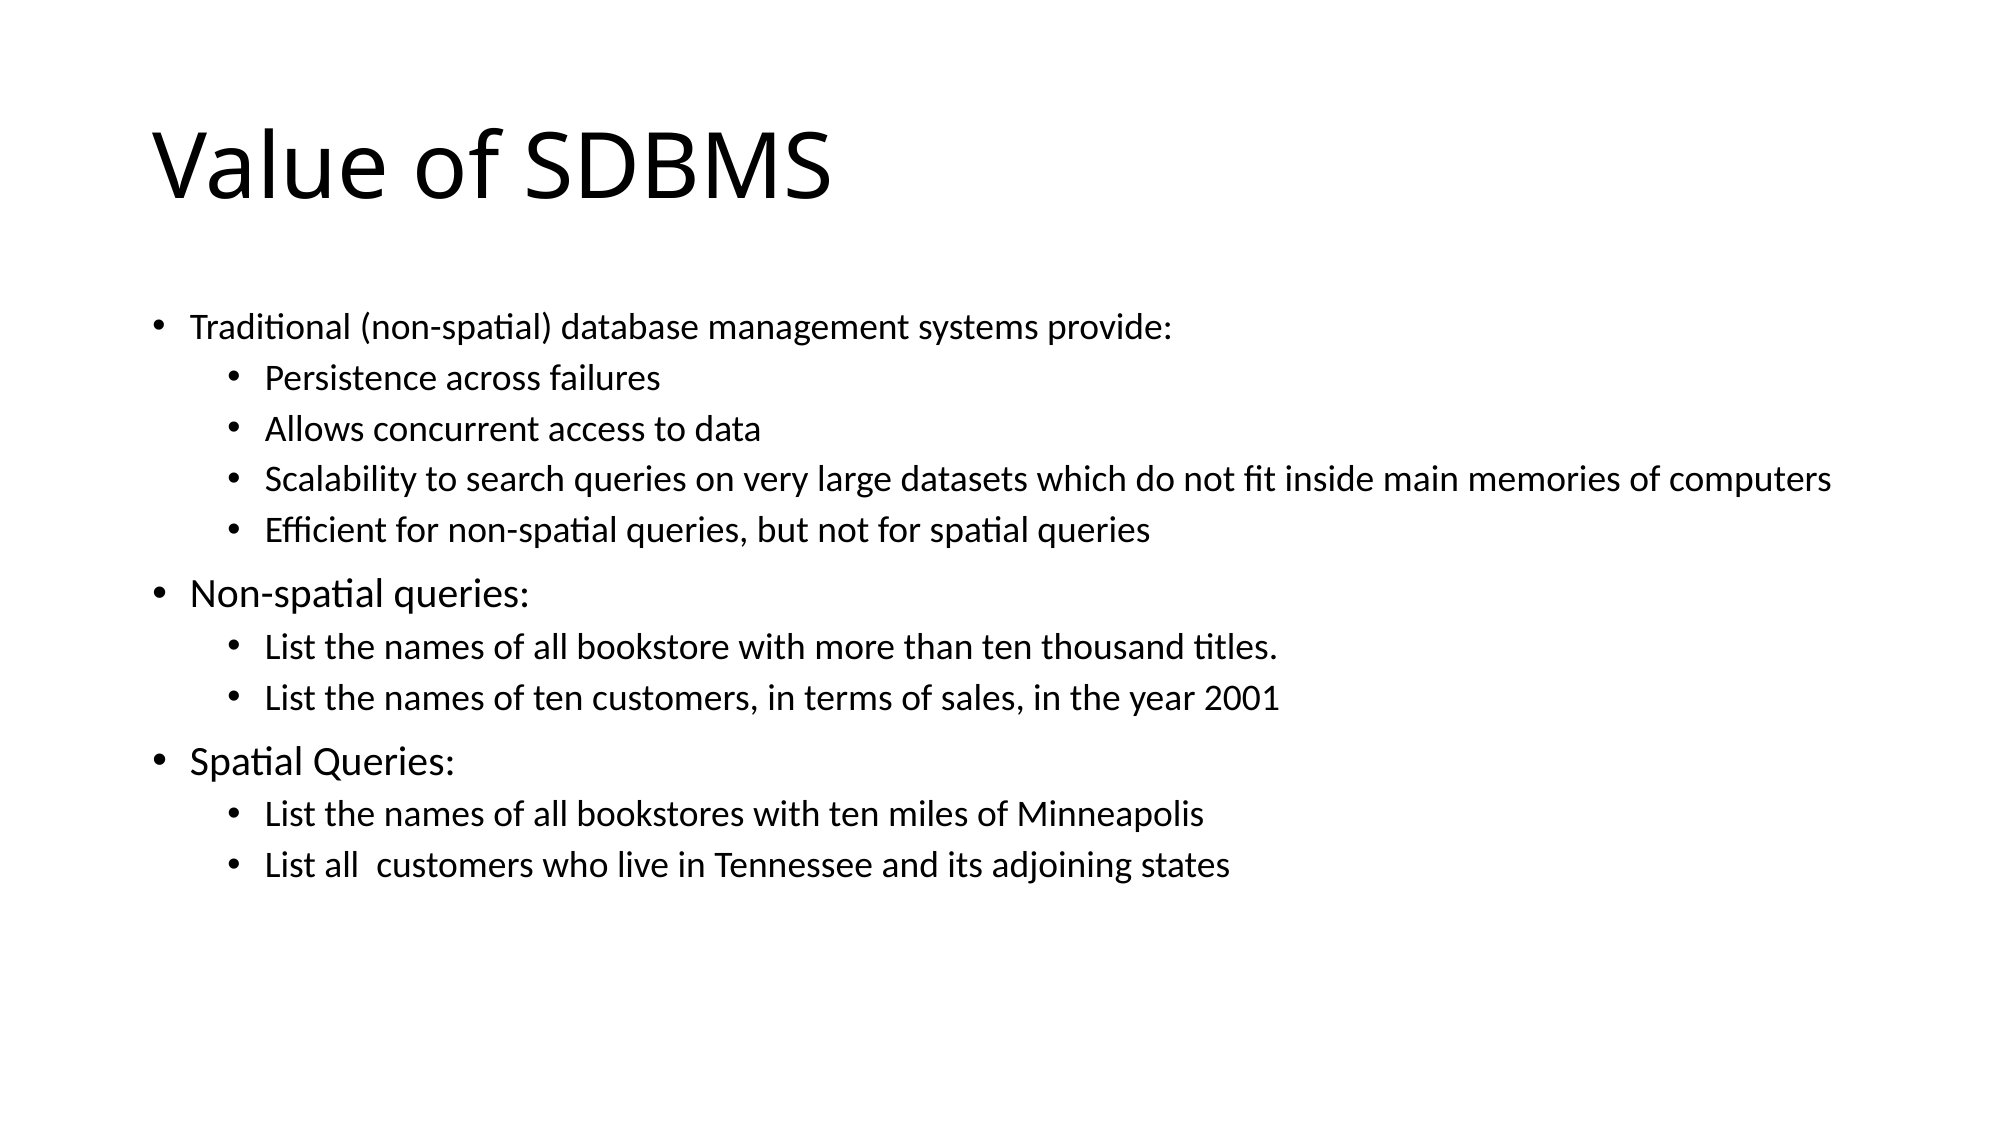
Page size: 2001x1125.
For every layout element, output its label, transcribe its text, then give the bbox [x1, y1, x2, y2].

title Value of SDBMS [137, 59, 1863, 278]
list Traditional (non-spatial) database management systems provide: Persistence across failures Allows concurrent access to data Scalability to search queries on very large datasets which do not fit inside main memories of computers Efficient for non-spatial queries, but not for spatial queries Non-spatial queries: List the names of all bookstore with more than ten thousand titles. List the names of ten customers, in terms of sales, in the year 2001 Spatial Queries: List the names of all bookstores with ten miles of Minneapolis List all customers who live in Tennessee and its adjoining states [137, 299, 1863, 1014]
